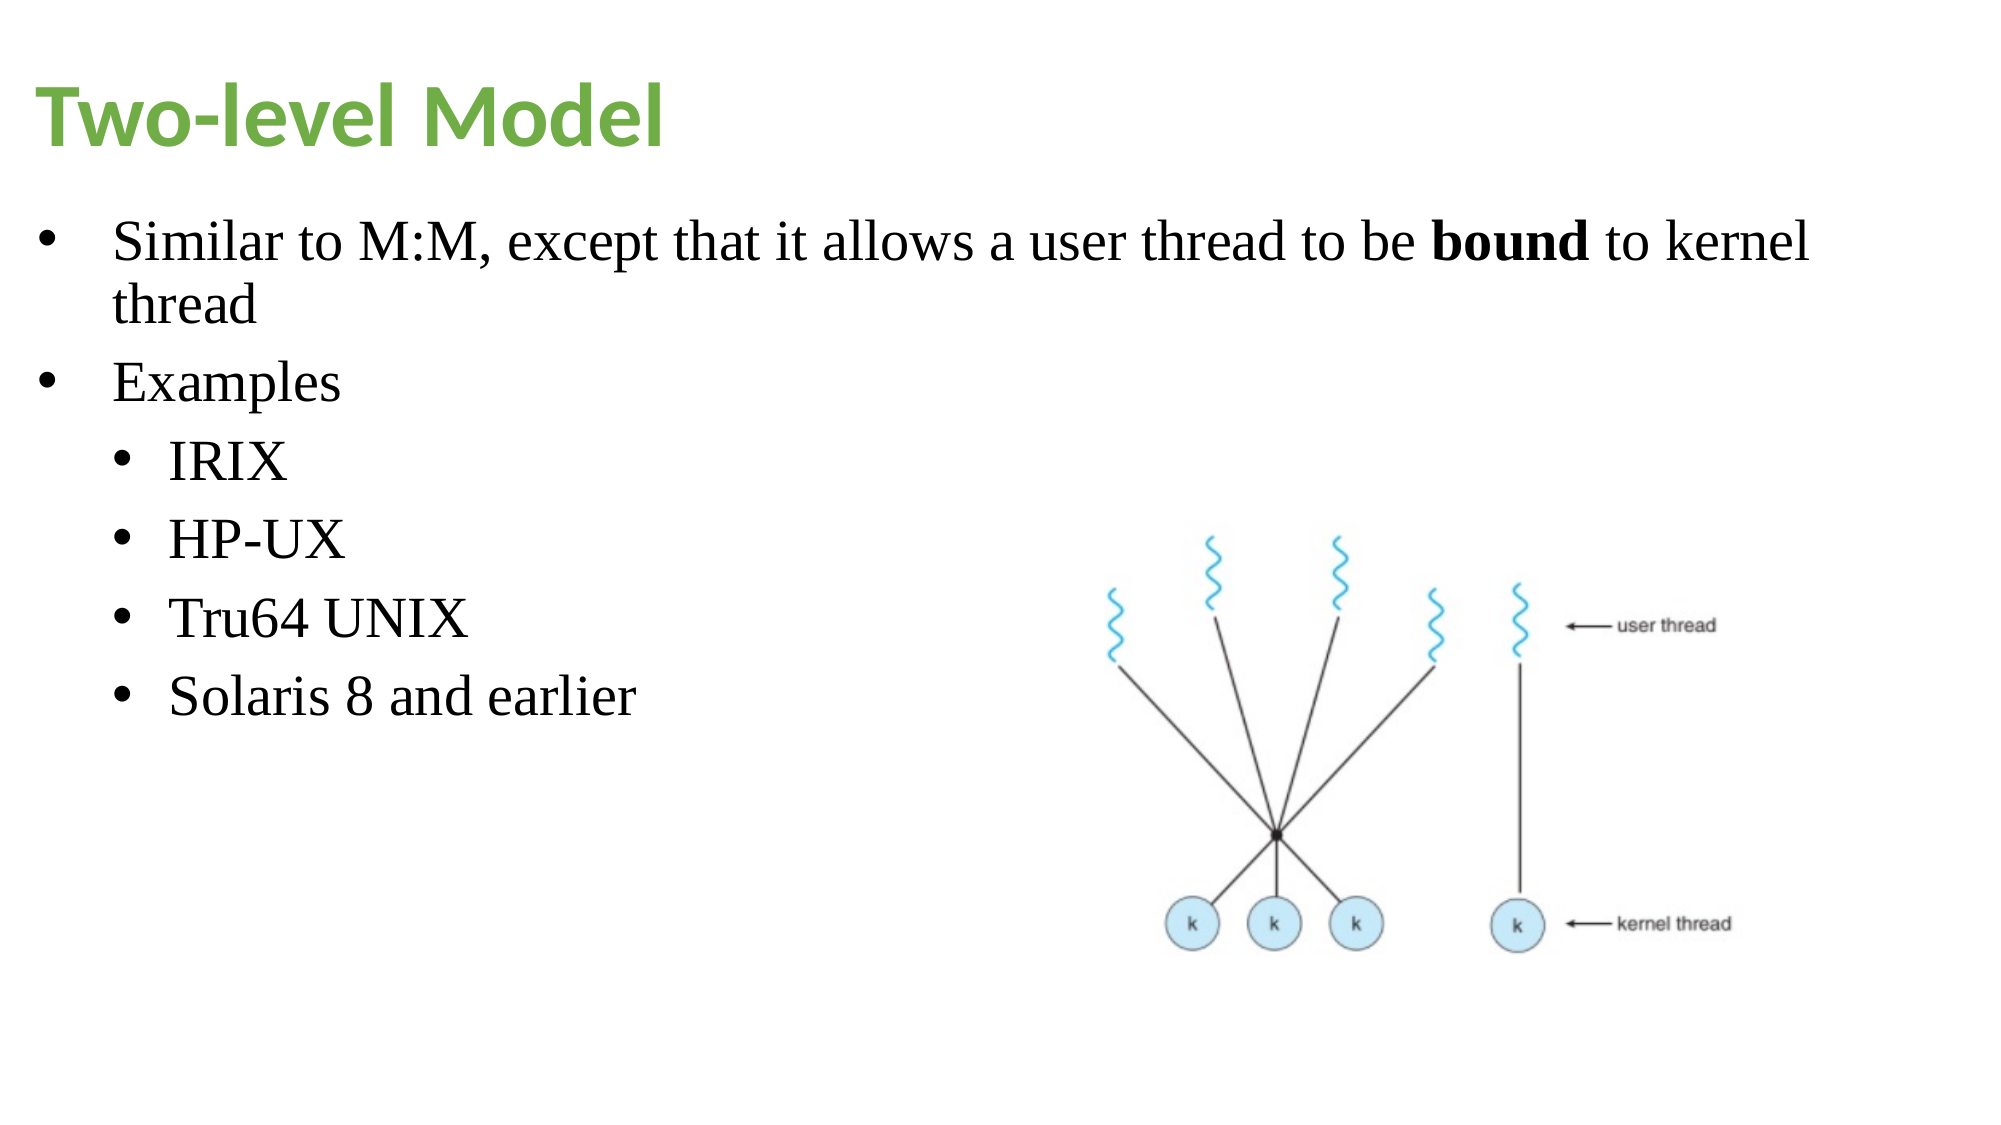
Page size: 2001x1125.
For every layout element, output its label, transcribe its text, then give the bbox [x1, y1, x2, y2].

list Similar to M:M, except that it allows a user thread to be bound to kernel thread Examples IRIX HP-UX Tru64 UNIX Solaris 8 and earlier [20, 202, 1863, 1014]
title Two-level Model [20, 59, 1863, 174]
picture [901, 497, 1863, 985]
